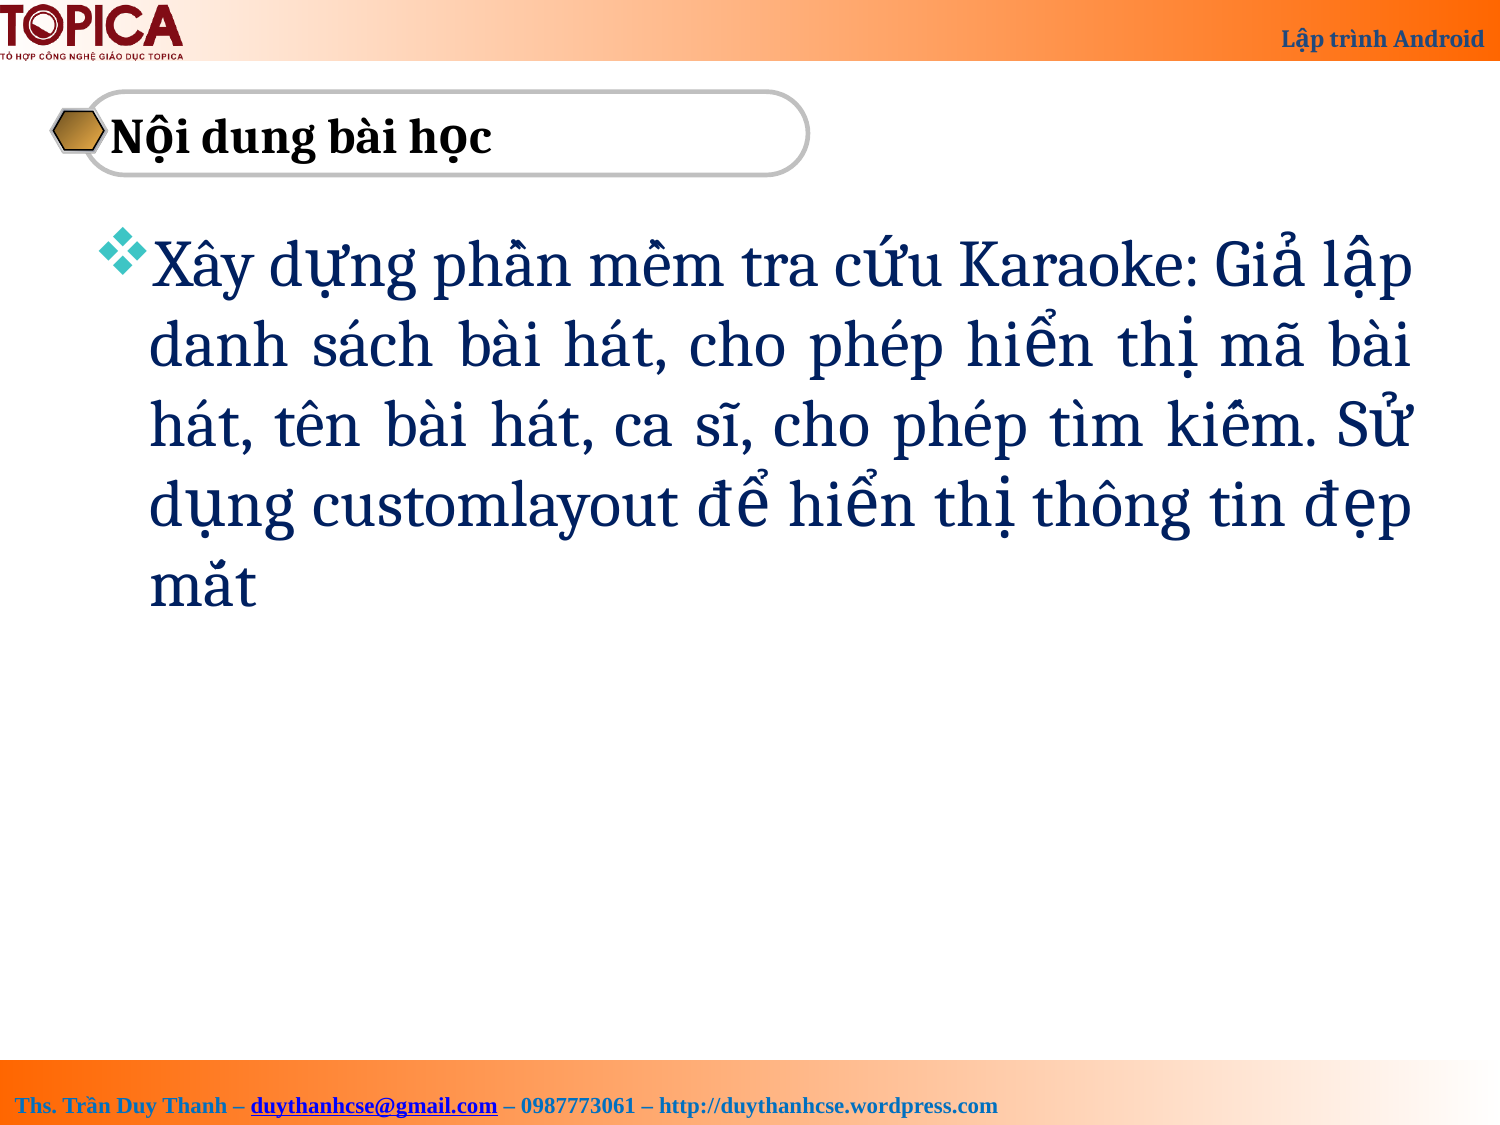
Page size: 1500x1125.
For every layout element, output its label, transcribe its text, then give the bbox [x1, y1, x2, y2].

picture [0, 4, 183, 61]
text_box Xây dựng phần mềm tra cứu Karaoke: Giả lập danh sách bài hát, cho phép hiển thị mã bài hát, tên bài hát, ca sĩ, cho phép tìm kiếm. Sử dụng customlayout để hiển thị thông tin đẹp mắt [78, 212, 1429, 863]
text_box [49, 91, 809, 176]
